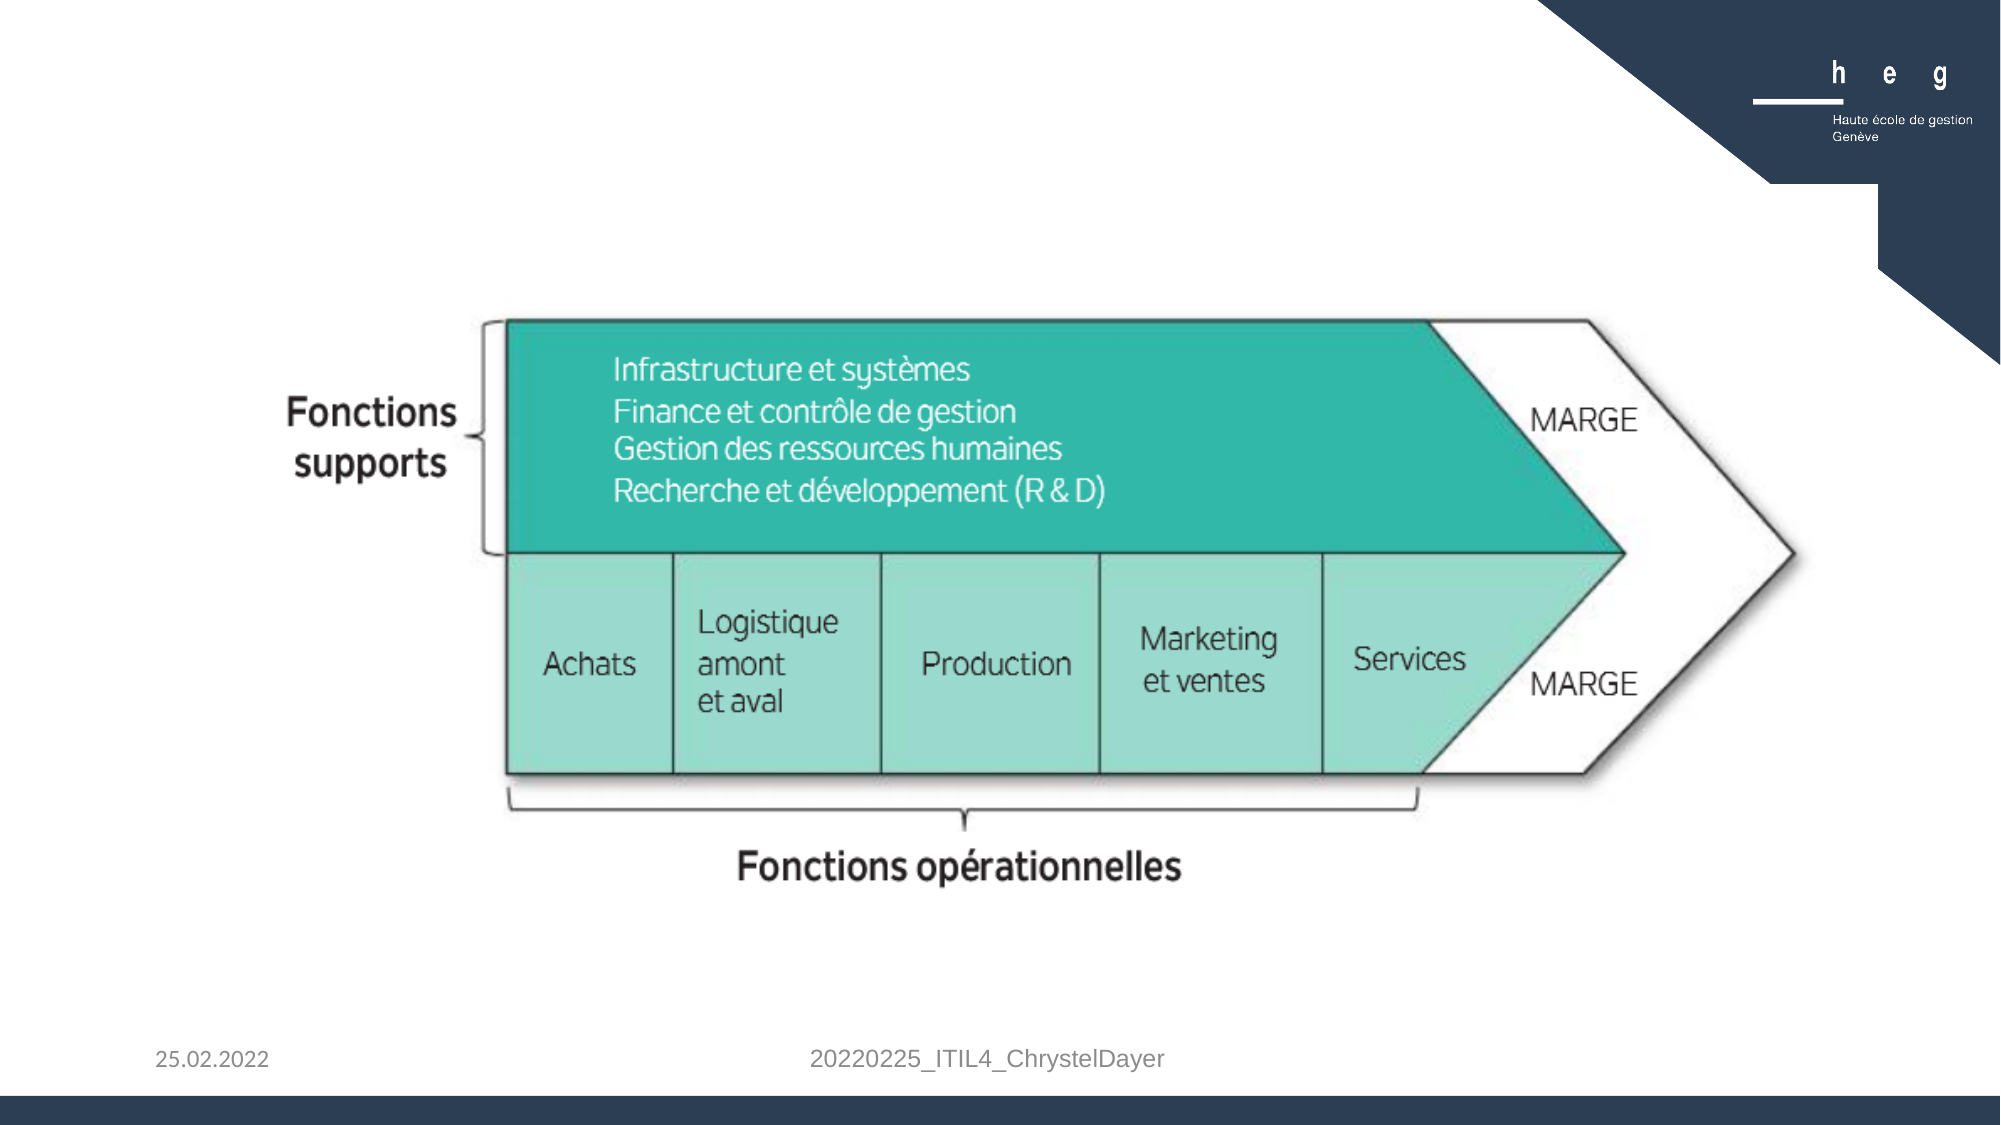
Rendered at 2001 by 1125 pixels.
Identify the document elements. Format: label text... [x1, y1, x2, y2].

picture [208, 184, 1878, 895]
picture [1753, 60, 1972, 141]
footer 20220225_ITIL4_ChrystelDayer [650, 1027, 1326, 1088]
